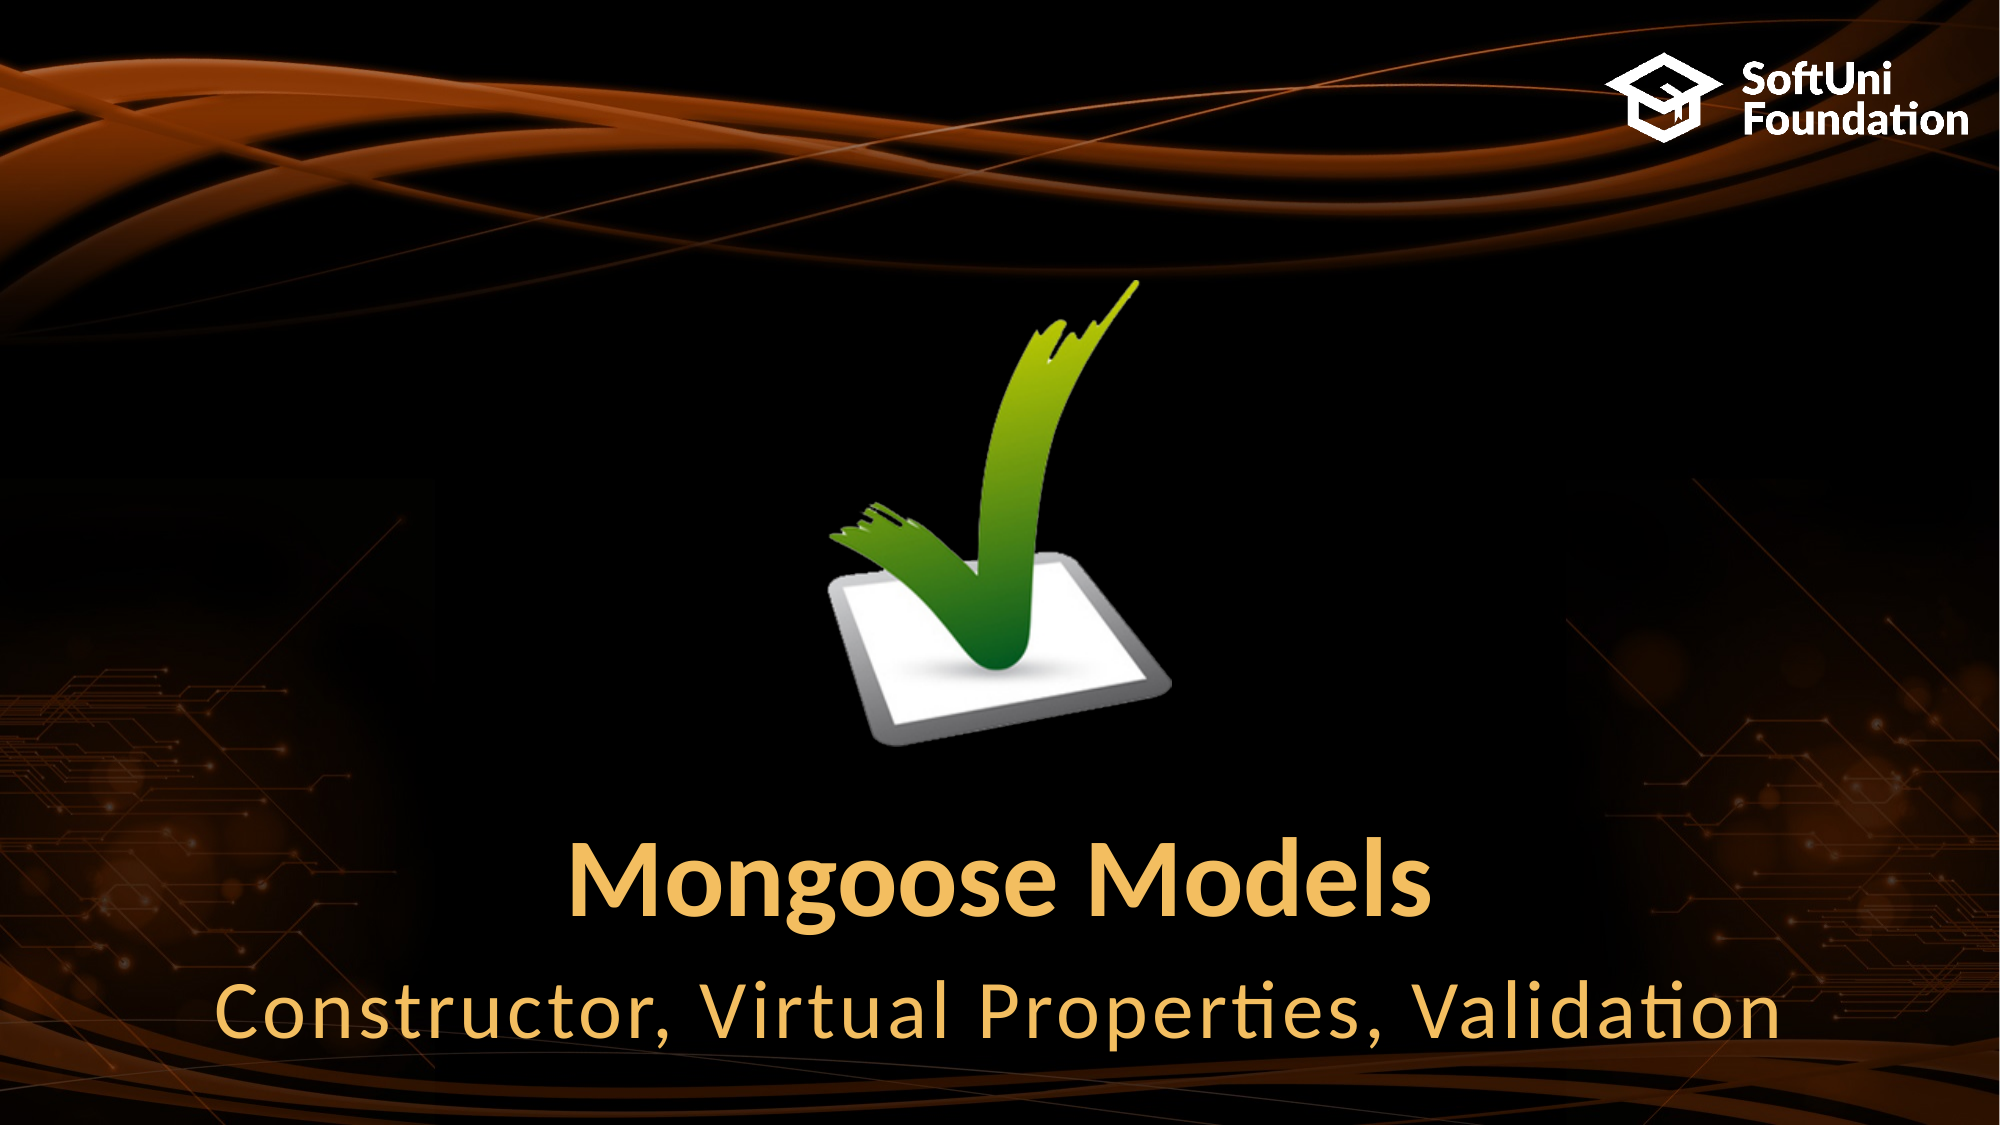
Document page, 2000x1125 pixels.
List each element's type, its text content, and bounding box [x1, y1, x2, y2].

title Mongoose Models [149, 812, 1850, 944]
list Constructor, Virtual Properties, Validation [149, 944, 1850, 1062]
picture [0, 0, 2000, 1125]
